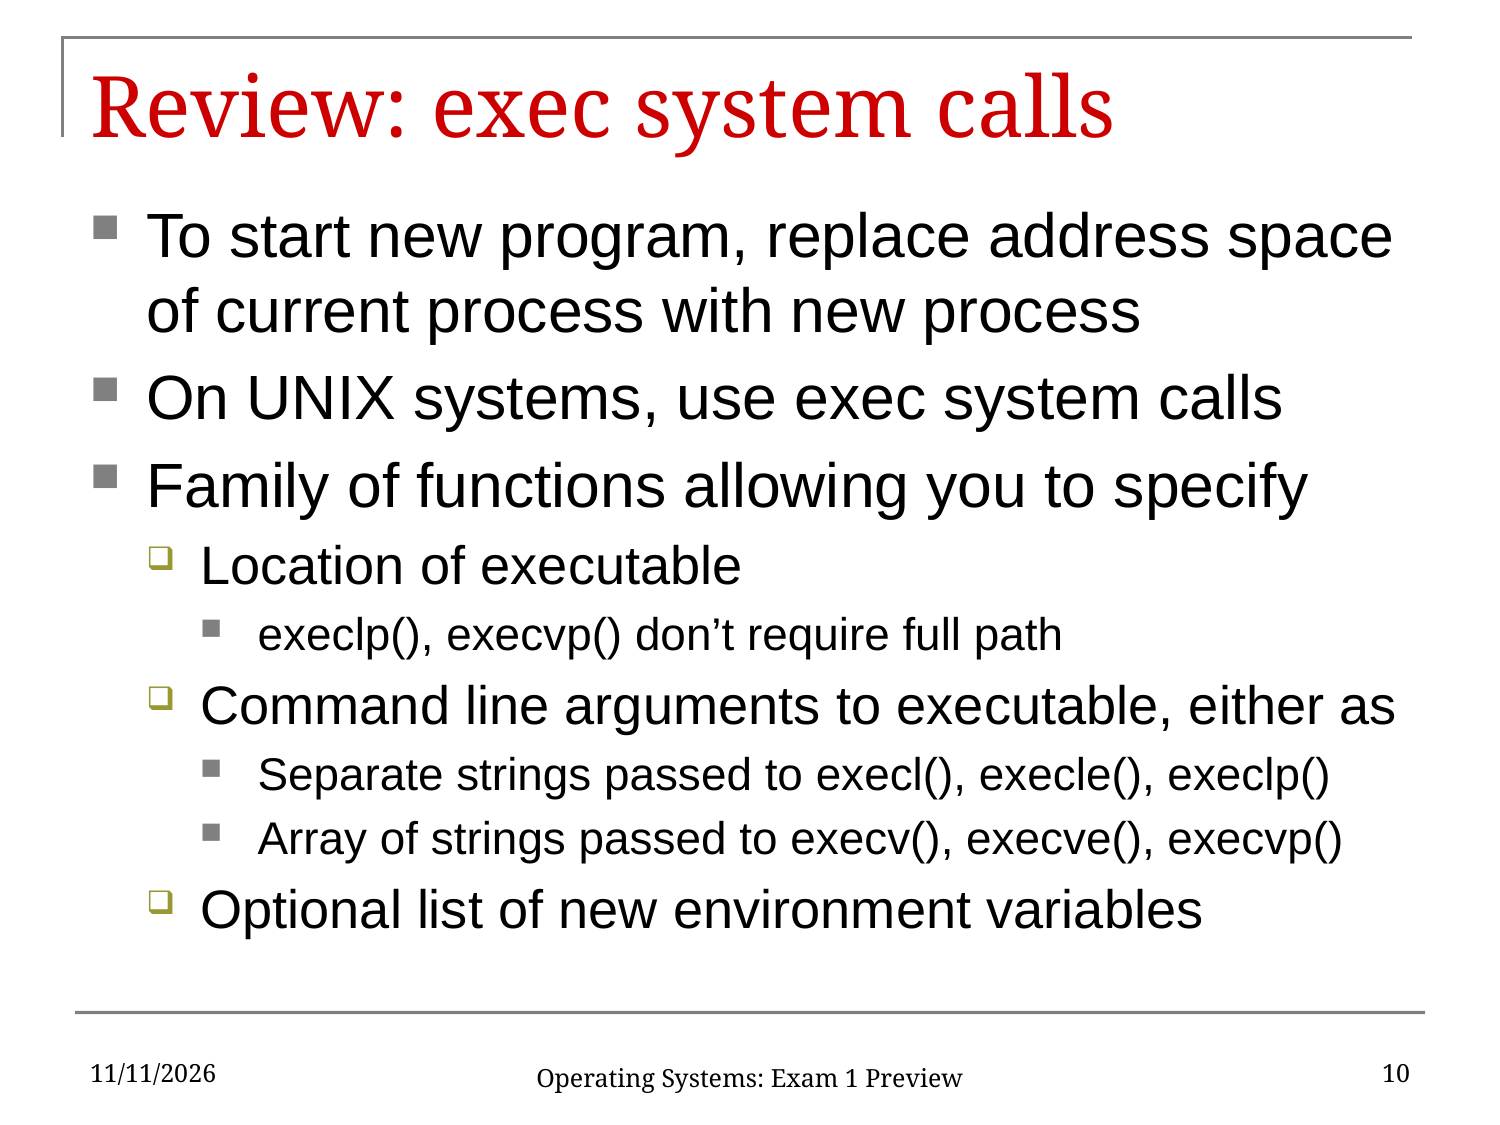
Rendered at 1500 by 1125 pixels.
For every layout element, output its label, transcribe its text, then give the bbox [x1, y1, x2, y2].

title Review: exec system calls [75, 45, 1425, 163]
slide_number 10 [1074, 1023, 1426, 1100]
footer Operating Systems: Exam 1 Preview [512, 1024, 988, 1101]
list To start new program, replace address space of current process with new process On UNIX systems, use exec system calls Family of functions allowing you to specify Location of executable execlp(), execvp() don’t require full path Command line arguments to executable, either as Separate strings passed to execl(), execle(), execlp() Array of strings passed to execv(), execve(), execvp() Optional list of new environment variables [75, 187, 1425, 1006]
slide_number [74, 1023, 426, 1100]
